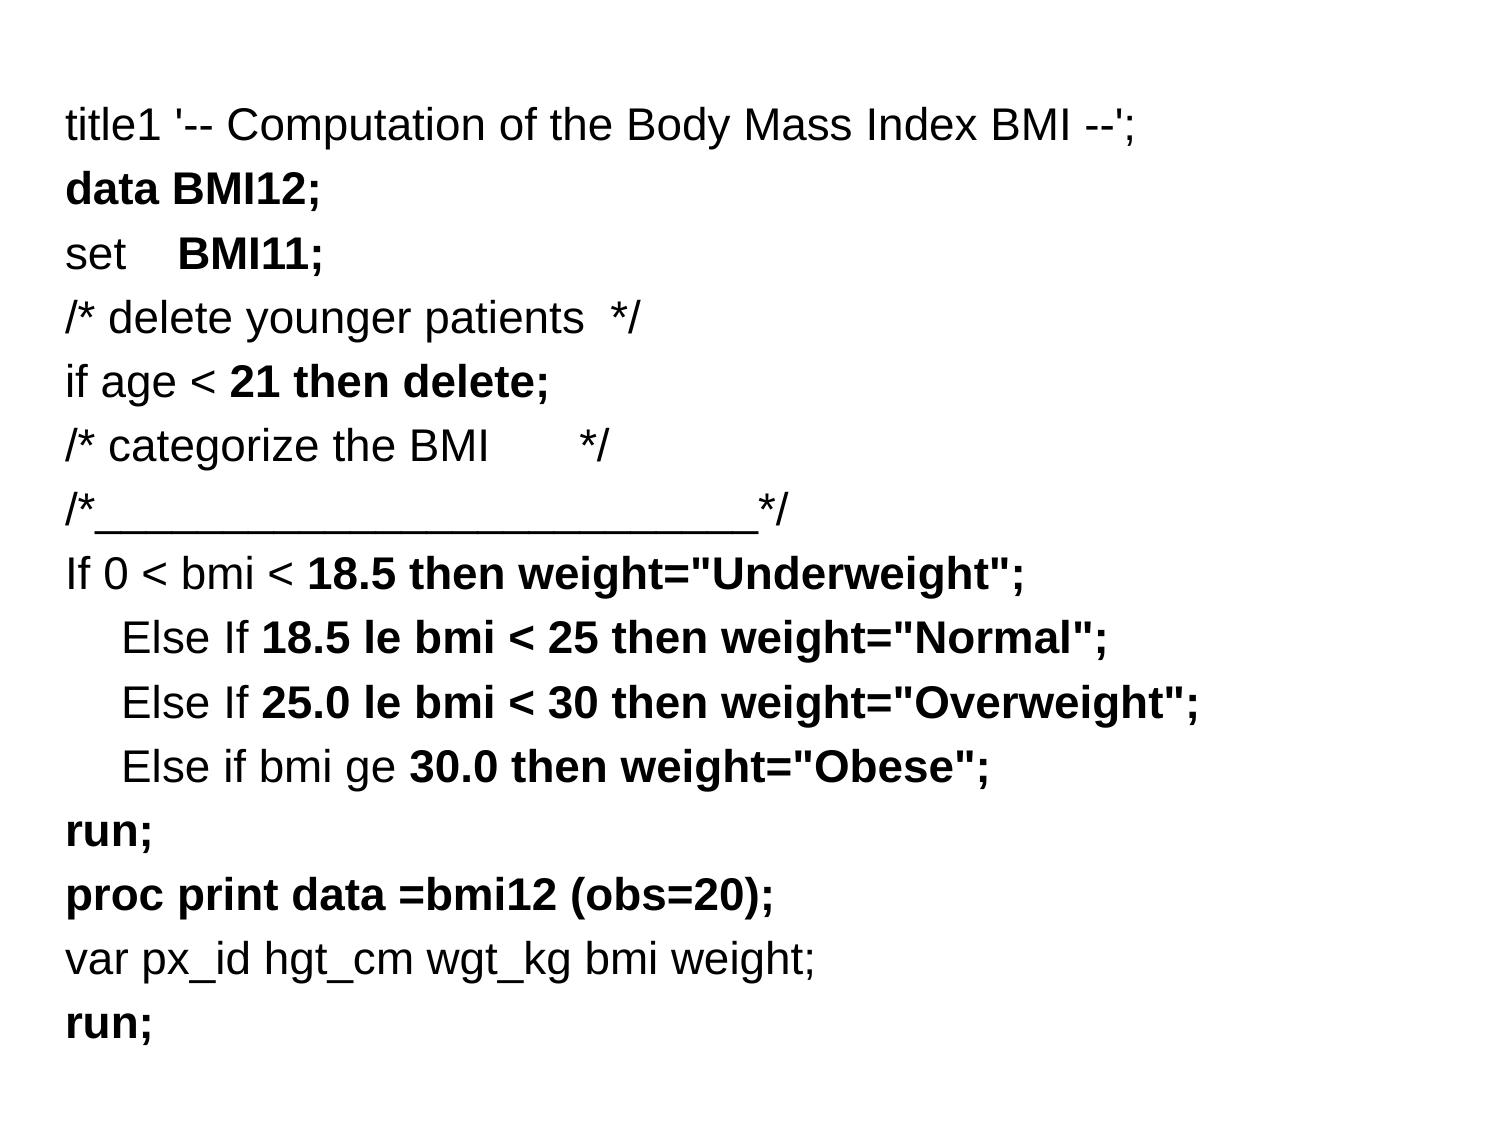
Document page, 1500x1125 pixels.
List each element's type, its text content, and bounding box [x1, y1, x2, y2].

list title1 '-- Computation of the Body Mass Index BMI --'; data BMI12; set BMI11; /* delete younger patients */ if age < 21 then delete; /* categorize the BMI */ /*__________________________*/ If 0 < bmi < 18.5 then weight="Underweight"; Else If 18.5 le bmi < 25 then weight="Normal"; Else If 25.0 le bmi < 30 then weight="Overweight"; Else if bmi ge 30.0 then weight="Obese"; run; proc print data =bmi12 (obs=20); var px_id hgt_cm wgt_kg bmi weight; run; [49, 87, 1401, 831]
